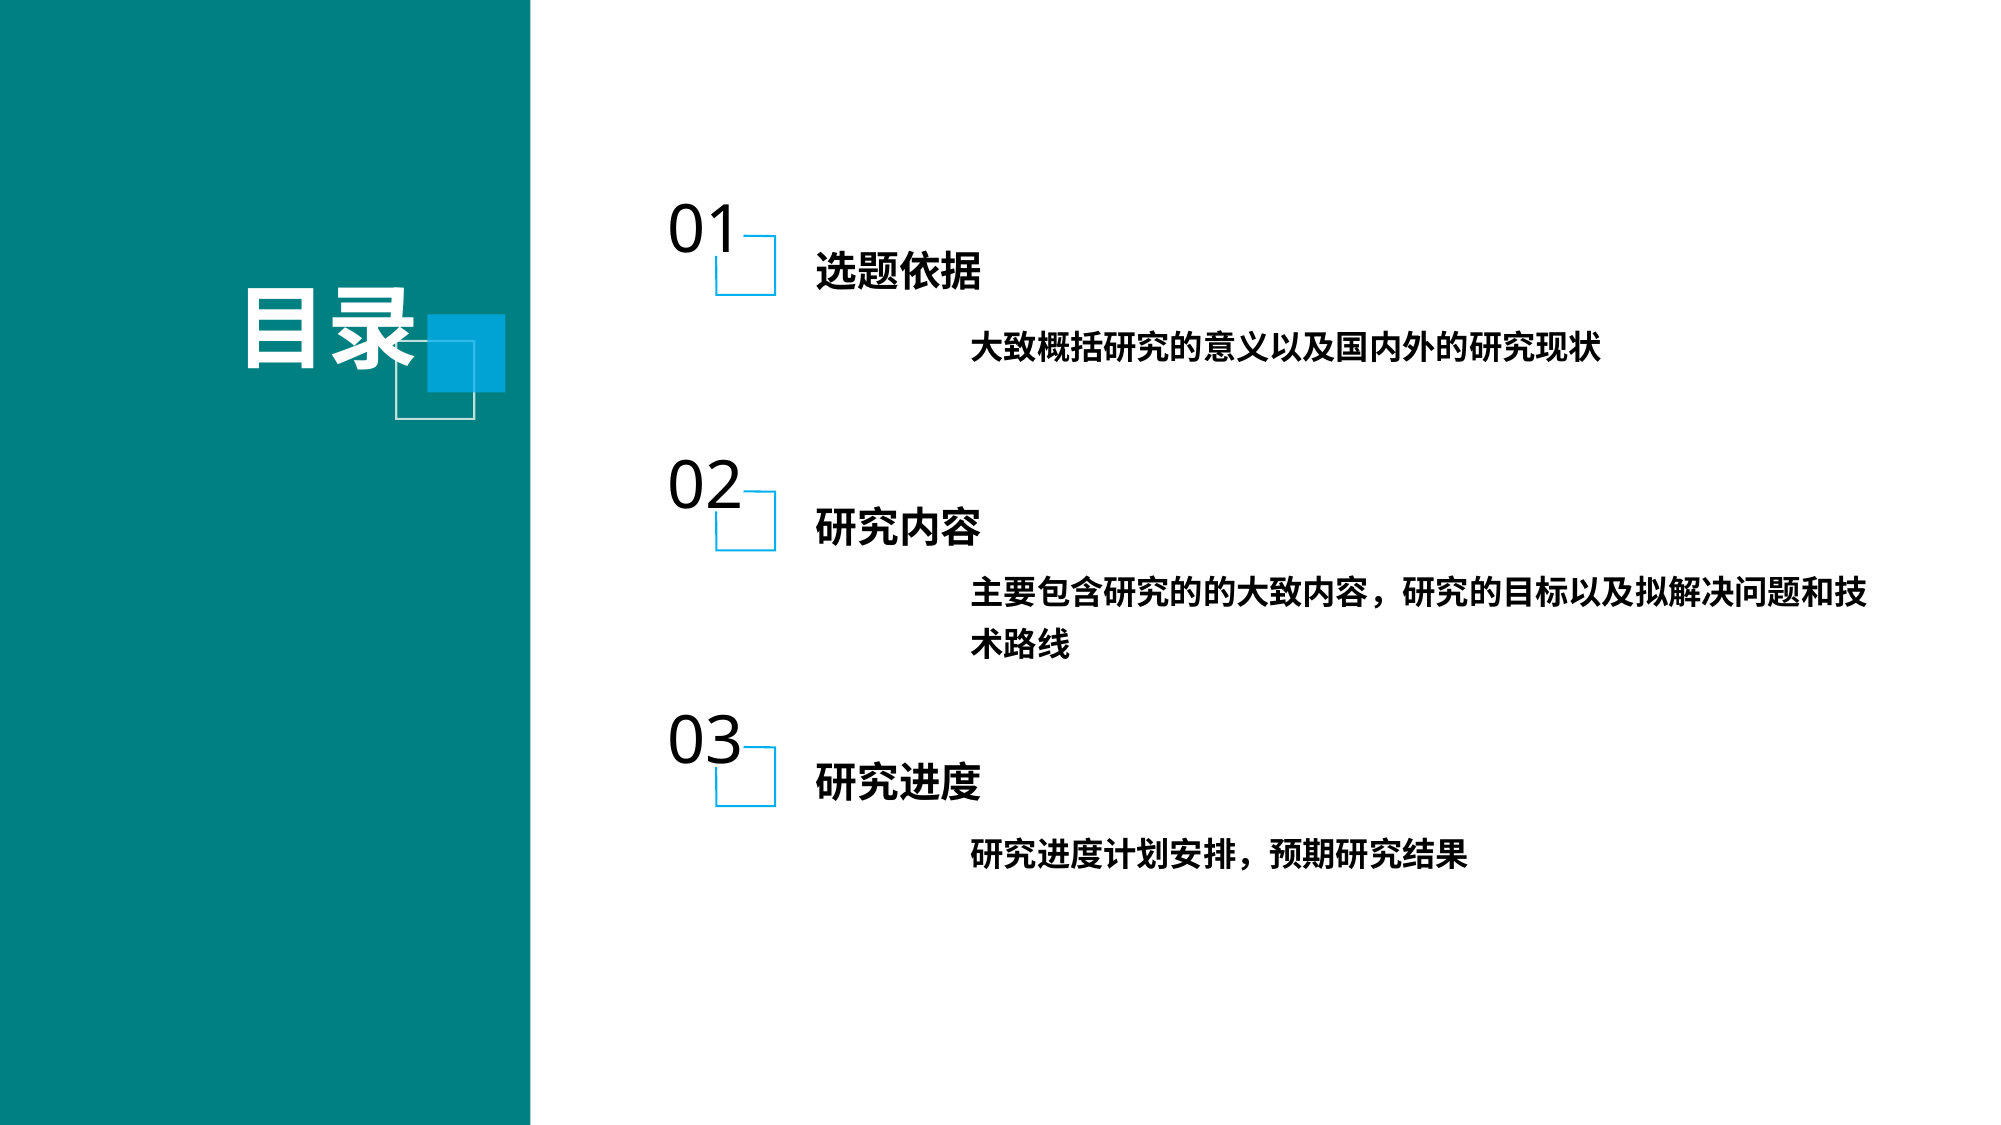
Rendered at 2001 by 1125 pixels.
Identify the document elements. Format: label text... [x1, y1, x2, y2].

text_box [651, 178, 999, 304]
text_box [0, 0, 531, 1125]
text_box 研究进度计划安排，预期研究结果 [880, 814, 1895, 881]
text_box [395, 340, 475, 420]
text_box 目录 [220, 262, 434, 388]
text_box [651, 689, 999, 815]
text_box [426, 313, 506, 393]
text_box 大致概括研究的意义以及国内外的研究现状 [880, 306, 1895, 374]
text_box 主要包含研究的的大致内容，研究的目标以及拟解决问题和技 术路线 [880, 552, 1895, 671]
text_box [651, 434, 999, 559]
